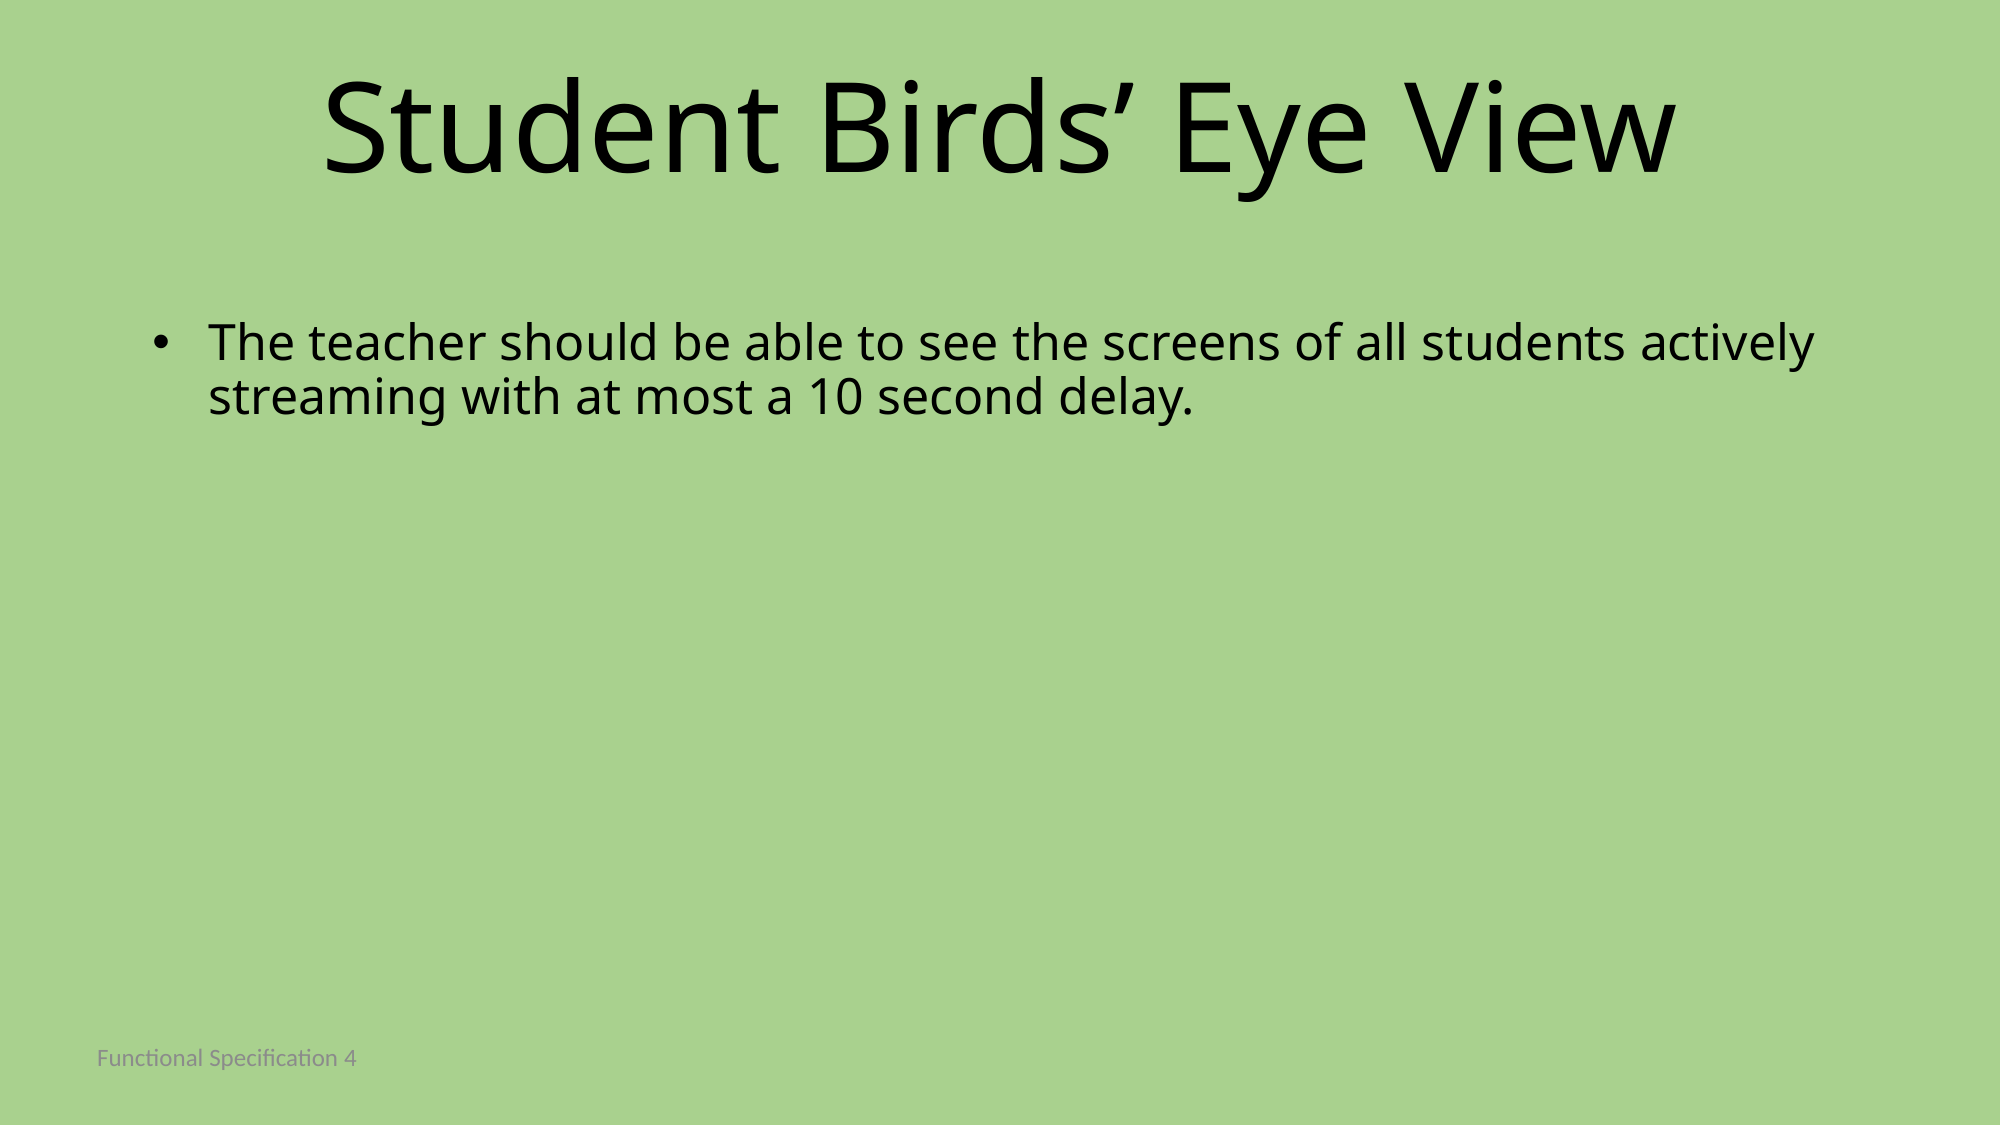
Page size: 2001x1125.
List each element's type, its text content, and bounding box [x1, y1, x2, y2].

footer Functional Specification 4 [82, 1015, 499, 1099]
list The teacher should be able to see the screens of all students actively streaming with at most a 10 second delay. [137, 309, 1863, 556]
title Student Birds’ Eye View [0, 44, 2000, 208]
